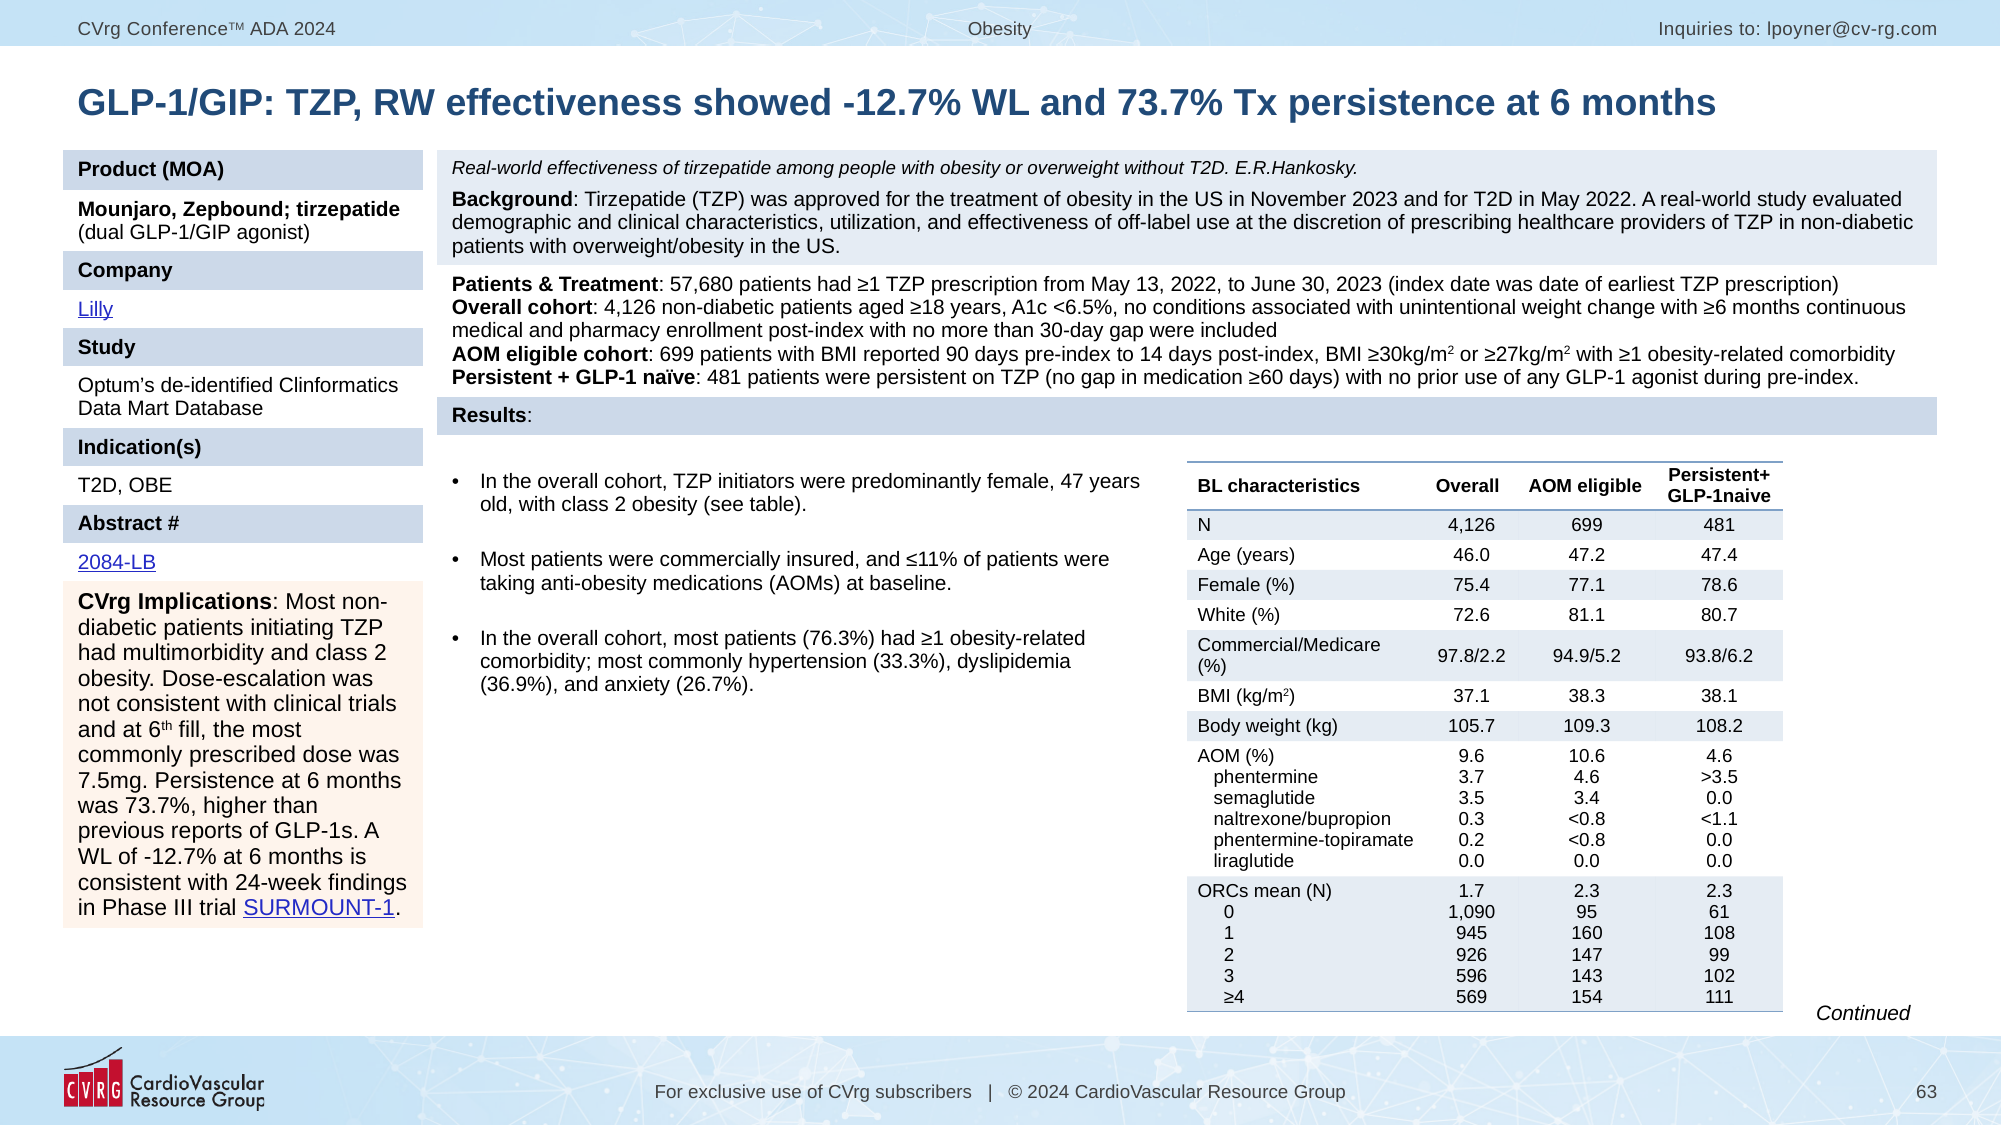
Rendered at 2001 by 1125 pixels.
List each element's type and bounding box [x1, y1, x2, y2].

table_header [63, 150, 423, 190]
text_box [1801, 992, 1926, 1032]
table_header [1187, 463, 1783, 509]
title [62, 70, 1938, 137]
table_cell [63, 190, 423, 928]
table_header [437, 150, 1937, 265]
table_cell [437, 265, 1937, 1011]
